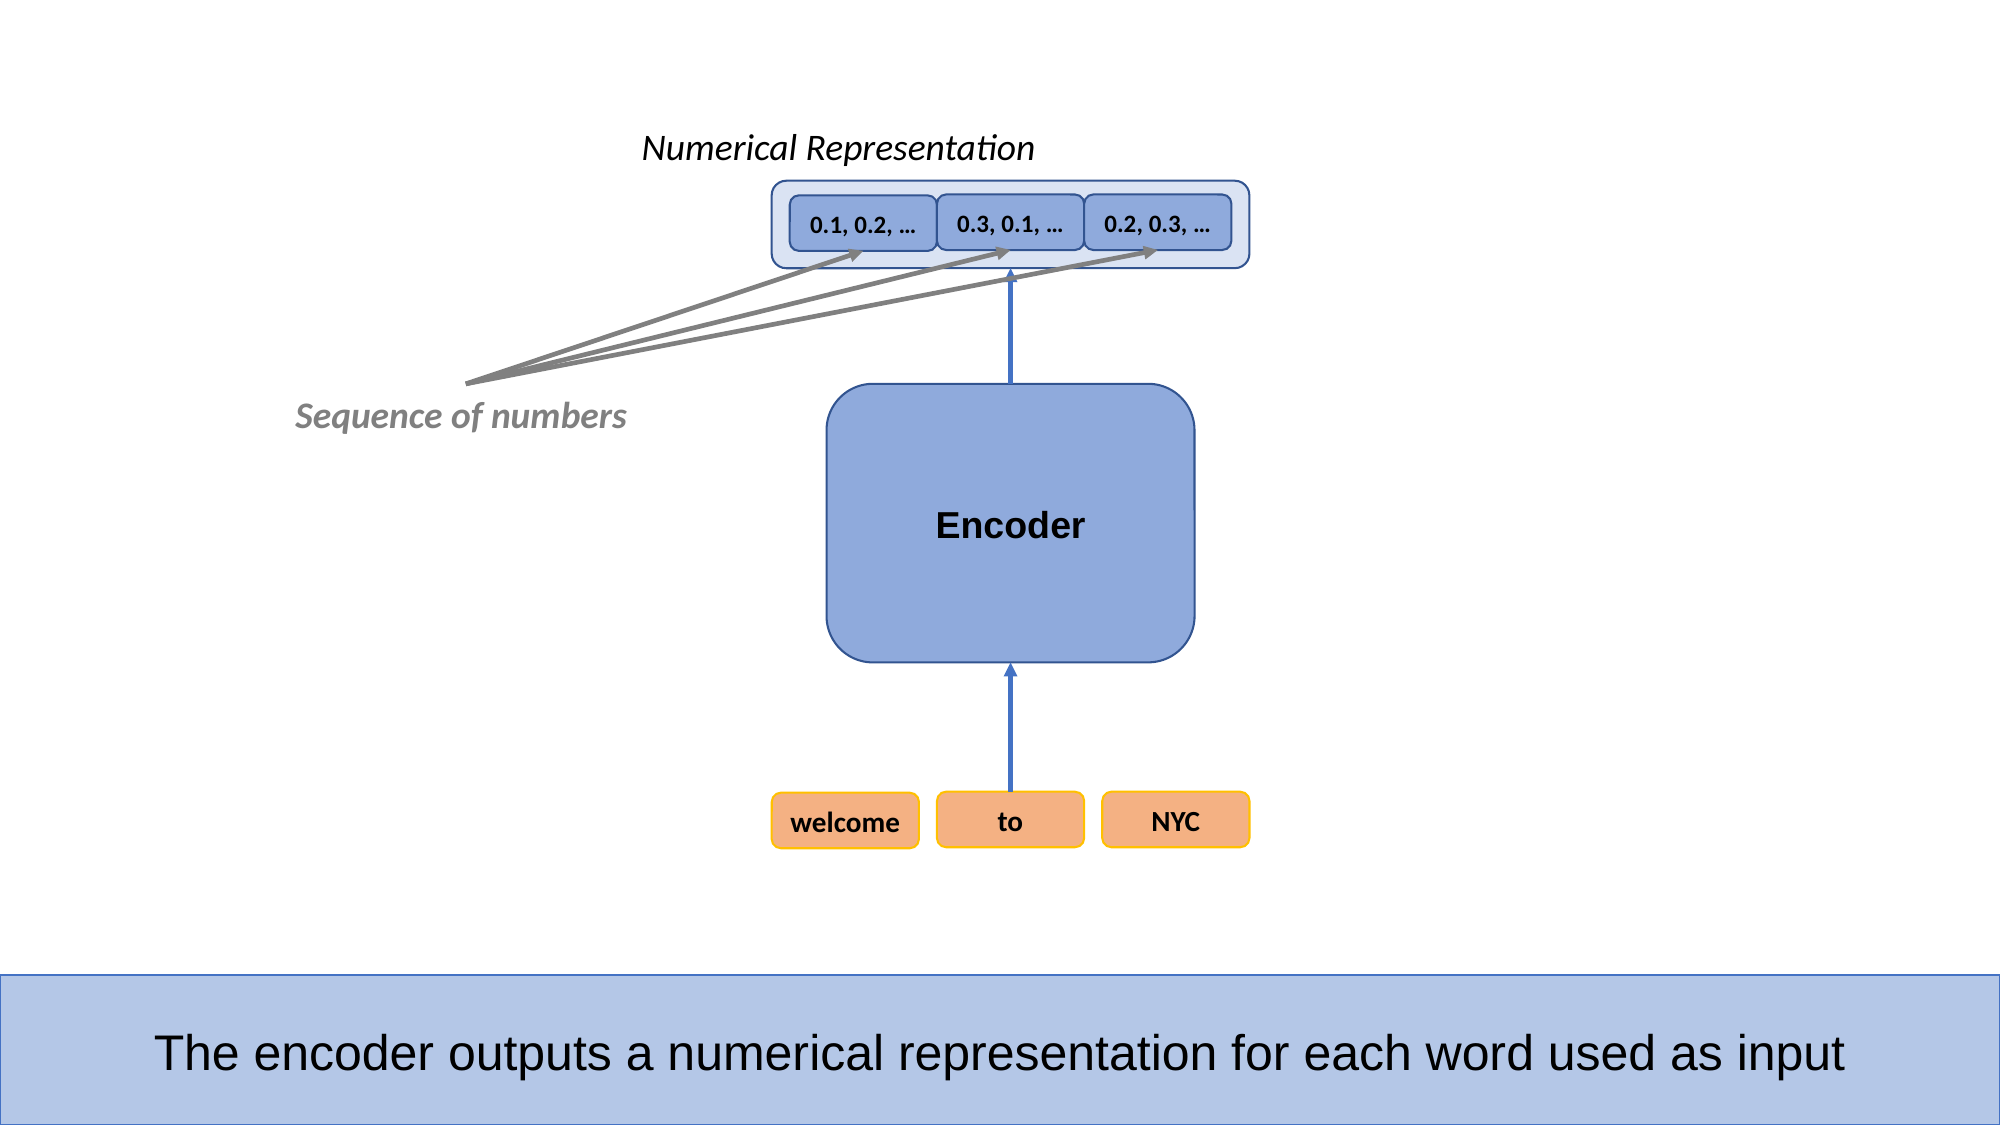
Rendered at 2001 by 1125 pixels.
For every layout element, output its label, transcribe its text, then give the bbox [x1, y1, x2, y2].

text_box The encoder outputs a numerical representation for each word used as input [0, 974, 2000, 1125]
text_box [278, 115, 1250, 849]
